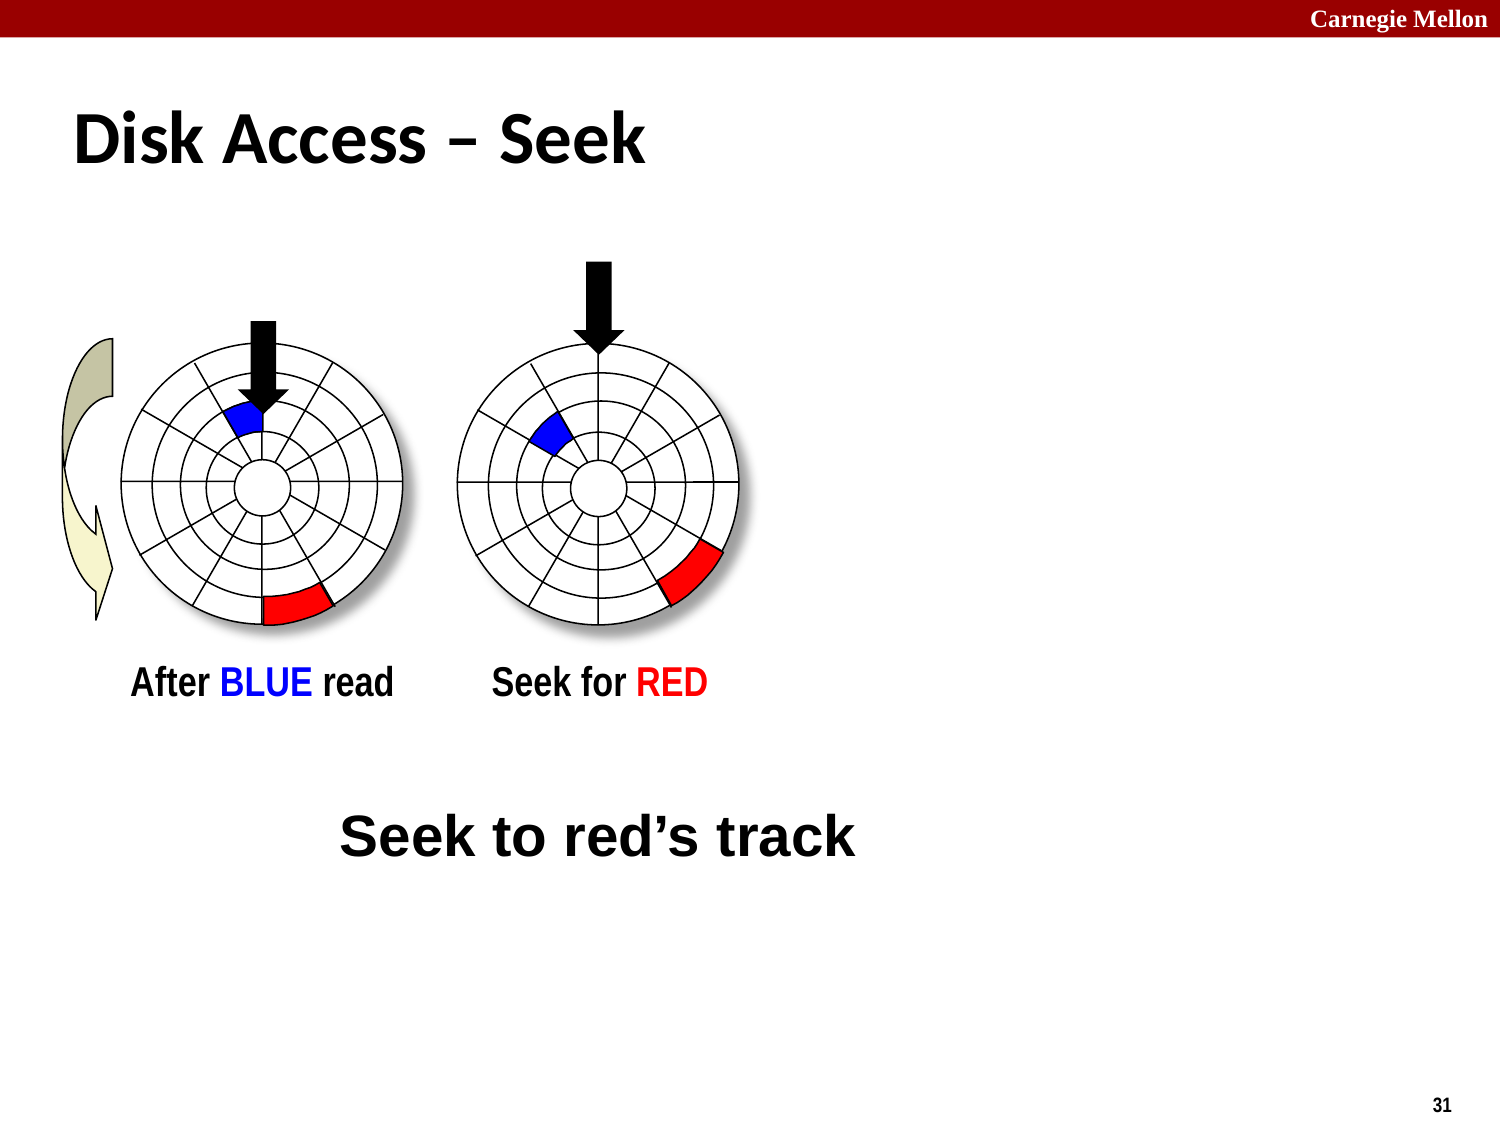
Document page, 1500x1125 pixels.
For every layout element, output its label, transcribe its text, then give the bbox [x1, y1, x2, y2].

text_box After BLUE read [87, 647, 438, 713]
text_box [120, 321, 405, 627]
text_box Seek to red’s track [324, 737, 1213, 875]
text_box [62, 338, 113, 621]
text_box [456, 262, 741, 627]
text_box Seek for RED [449, 647, 750, 713]
title Disk Access – Seek [58, 71, 1305, 197]
